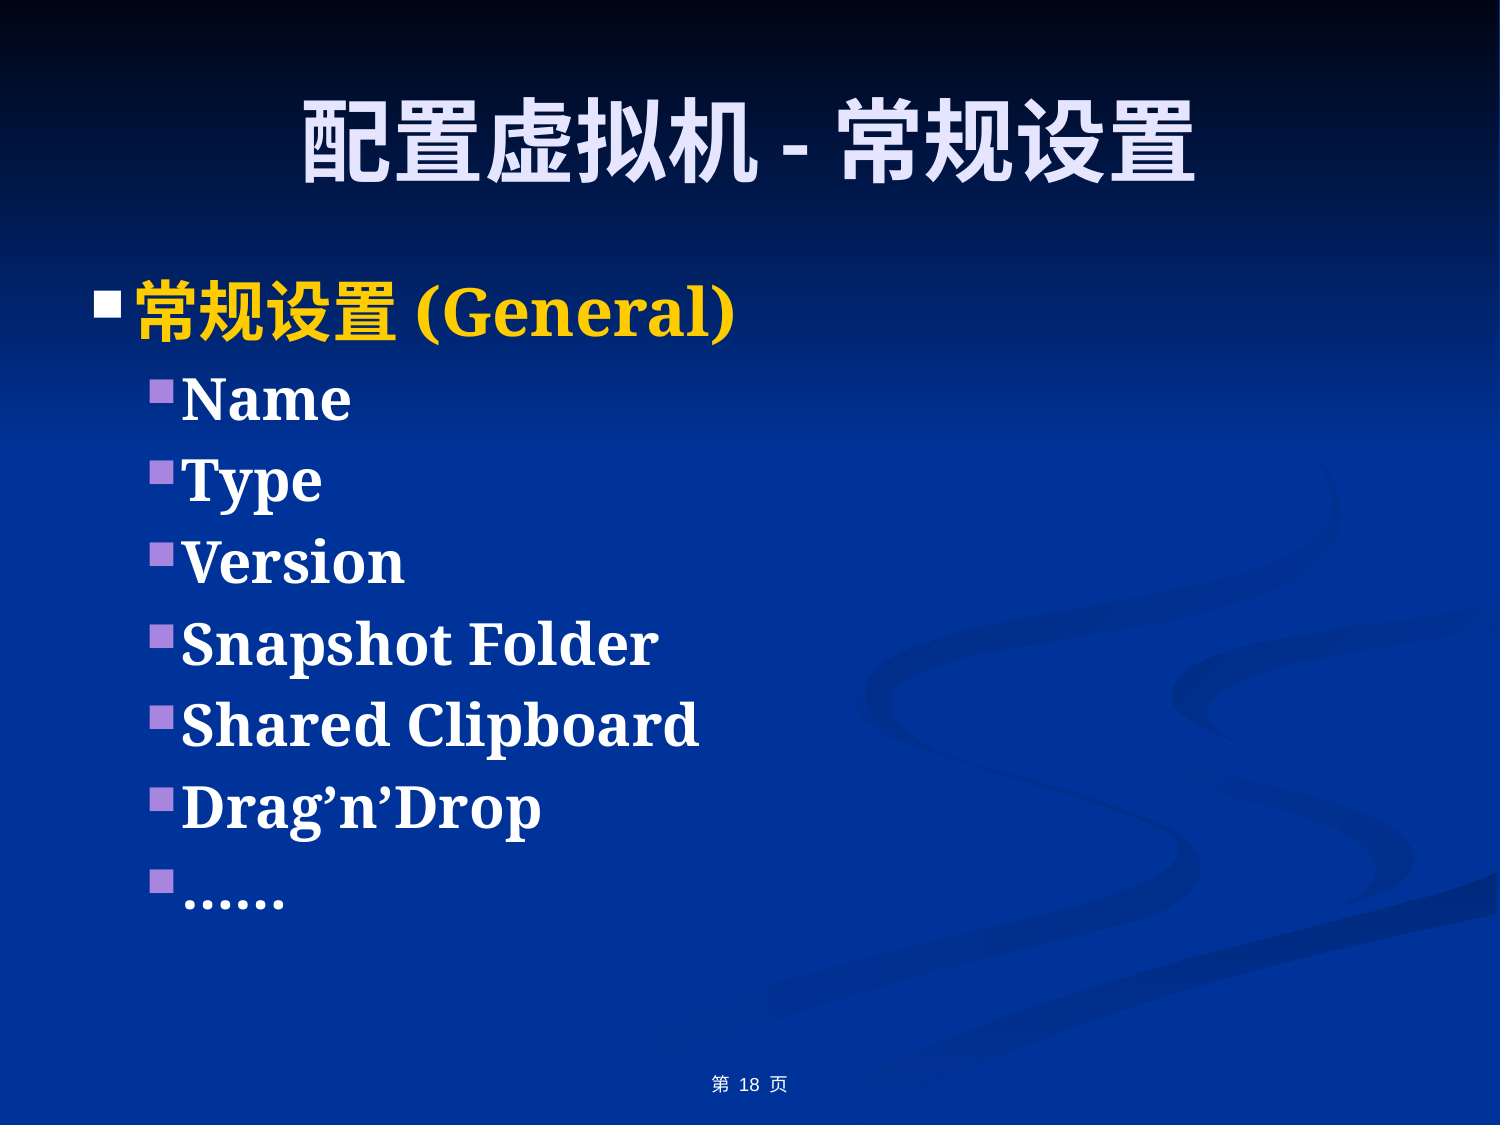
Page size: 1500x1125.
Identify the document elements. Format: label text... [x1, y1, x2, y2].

list 常规设置(General) Name Type Version Snapshot Folder Shared Clipboard Drag’n’Drop …… [75, 262, 1425, 1005]
title 配置虚拟机-常规设置 [75, 45, 1425, 233]
footer 第 页 [512, 1025, 988, 1104]
